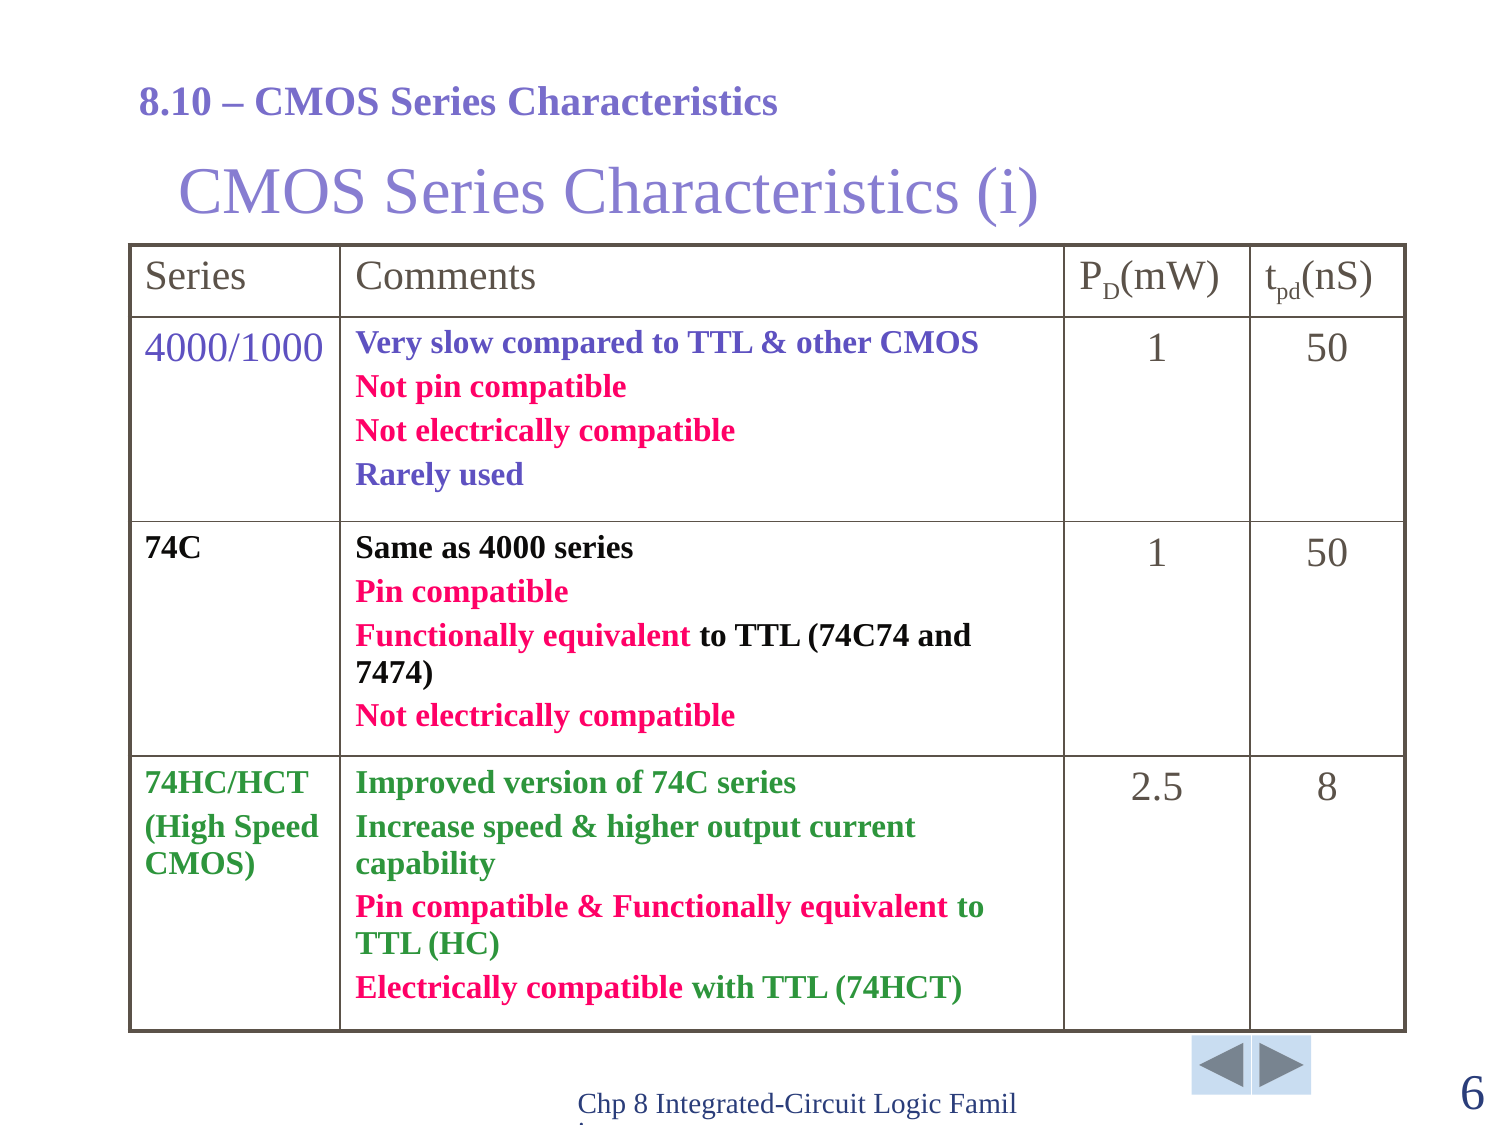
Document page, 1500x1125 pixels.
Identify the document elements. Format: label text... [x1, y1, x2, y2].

table_header Comments [341, 247, 1063, 316]
table_header Series [132, 247, 339, 316]
slide_number 6 [1350, 1052, 1500, 1125]
table_cell 74C [132, 522, 339, 755]
text_box 8.10 – CMOS Series Characteristics [123, 66, 820, 132]
table_cell Same as 4000 series Pin compatible Functionally equivalent to TTL (74C74 and 7474) Not electrically compatible [341, 522, 1063, 755]
footer Chp 8 Integrated-Circuit Logic Families [562, 1052, 1038, 1125]
table_cell 50 [1251, 522, 1403, 755]
table_cell Very slow compared to TTL & other CMOS Not pin compatible Not electrically compatible Rarely used [341, 318, 1063, 521]
table_cell 2.5 [1065, 757, 1249, 1029]
table_header tpd(nS) [1251, 247, 1403, 316]
table_cell 8 [1251, 757, 1403, 1029]
title CMOS Series Characteristics (i) [163, 142, 1439, 235]
table_header PD(mW) [1065, 247, 1249, 316]
table_cell 1 [1065, 318, 1249, 521]
table_cell 1 [1065, 522, 1249, 755]
table_cell 50 [1251, 318, 1403, 521]
table_cell 4000/1000 [132, 318, 339, 521]
table_cell 74HC/HCT (High Speed CMOS) [132, 757, 339, 1029]
table_cell Improved version of 74C series Increase speed & higher output current capability Pin compatible & Functionally equivalent to TTL (HC) Electrically compatible with TTL (74HCT) [341, 757, 1063, 1029]
